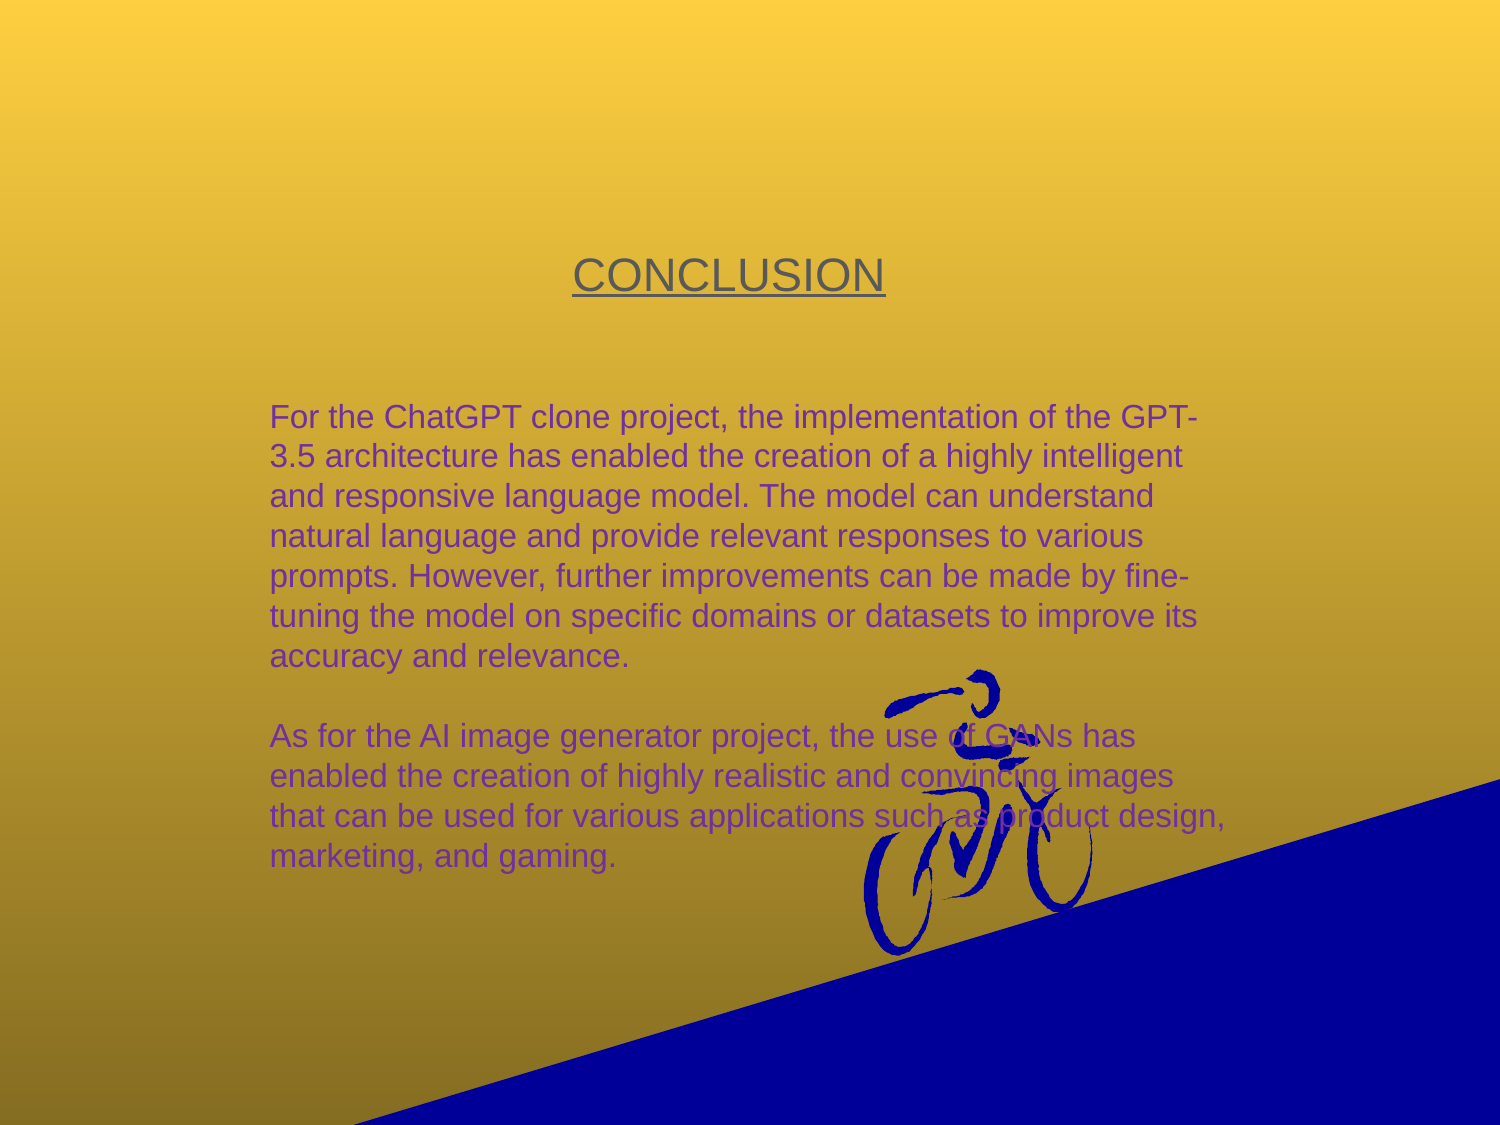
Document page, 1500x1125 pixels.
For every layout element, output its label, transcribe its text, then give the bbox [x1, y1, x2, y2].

text_box CONCLUSION [557, 237, 943, 309]
text_box For the ChatGPT clone project, the implementation of the GPT-3.5 architecture has enabled the creation of a highly intelligent and responsive language model. The model can understand natural language and provide relevant responses to various prompts. However, further improvements can be made by fine-tuning the model on specific domains or datasets to improve its accuracy and relevance. As for the AI image generator project, the use of GANs has enabled the creation of highly realistic and convincing images that can be used for various applications such as product design, marketing, and gaming. [254, 387, 1246, 882]
